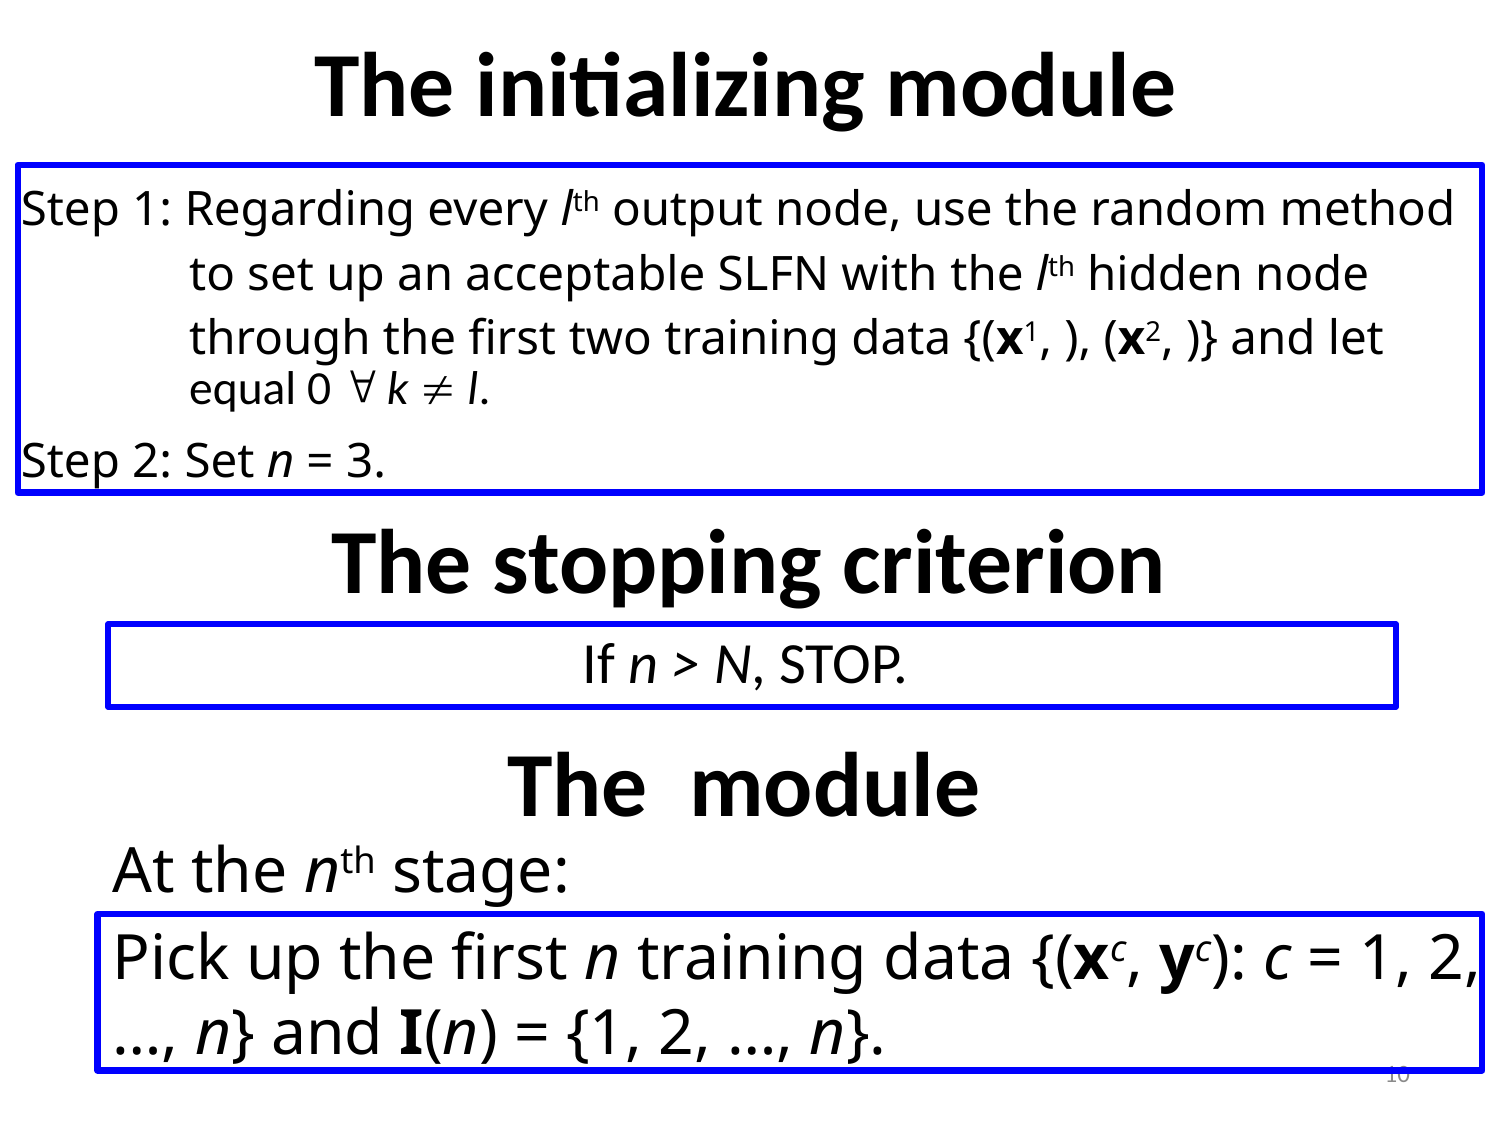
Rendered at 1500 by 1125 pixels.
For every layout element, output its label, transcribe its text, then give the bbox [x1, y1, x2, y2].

text_box The stopping criterion [102, 495, 1396, 625]
text_box If n > N, STOP. [98, 625, 1393, 721]
text_box At the nth stage: Pick up the first n training data {(xc, yc): c = 1, 2, …, n} and I(n) = {1, 2, …, n}. [97, 822, 1500, 1106]
text_box [16, 163, 1484, 495]
text_box [106, 622, 1398, 709]
text_box [96, 912, 1484, 1072]
title The initializing module [70, 0, 1422, 163]
